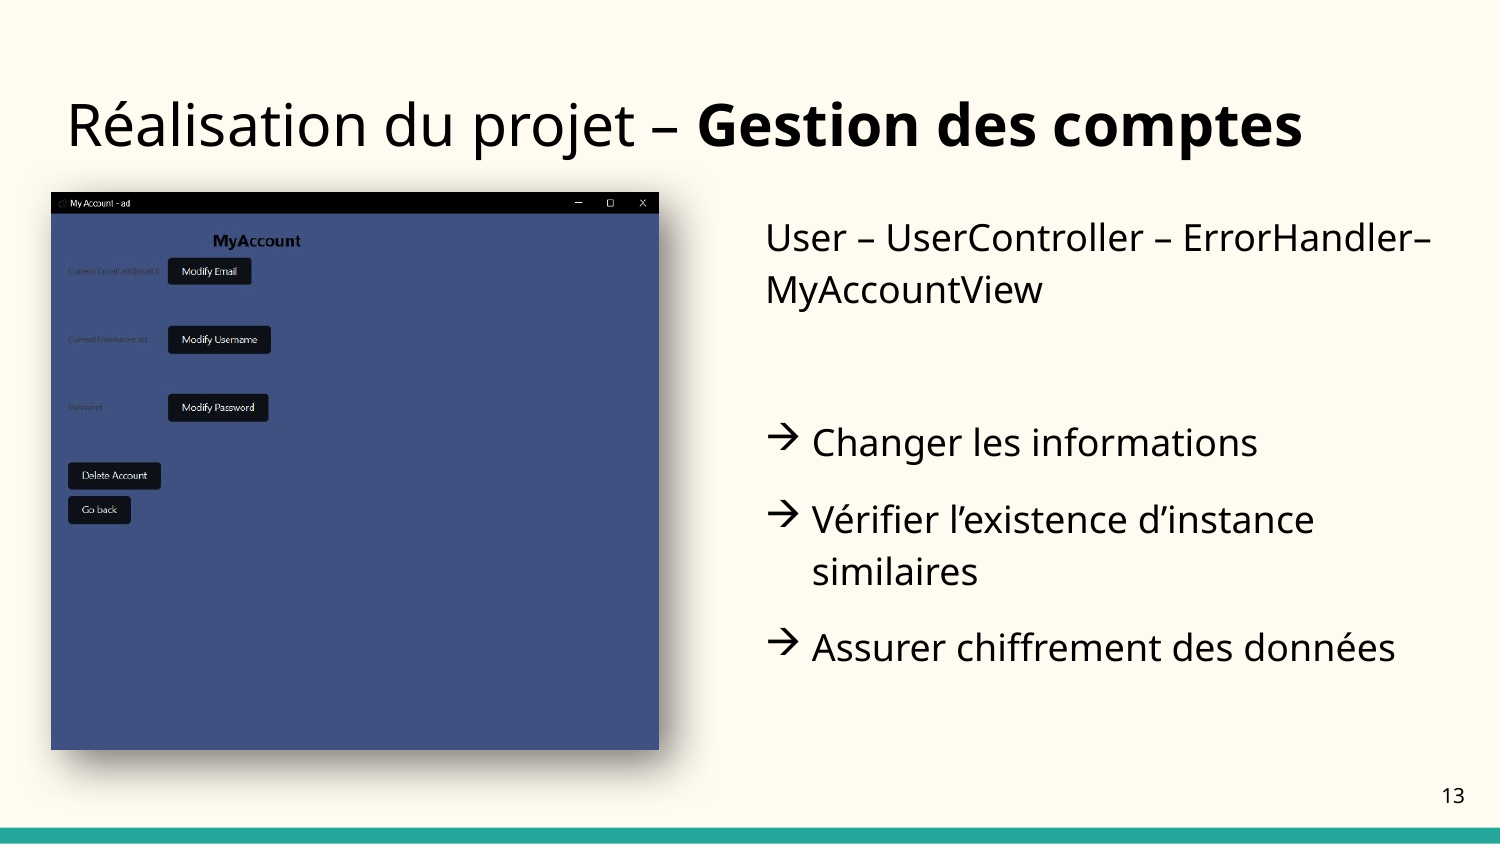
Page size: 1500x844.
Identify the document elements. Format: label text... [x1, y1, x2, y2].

picture [50, 191, 659, 750]
title Réalisation du projet – Gestion des comptes [51, 72, 1449, 174]
list User – UserController – ErrorHandler– MyAccountView Changer les informations Vérifier l’existence d’instance similaires Assurer chiffrement des données [750, 192, 1449, 750]
slide_number 13 [1389, 764, 1480, 830]
